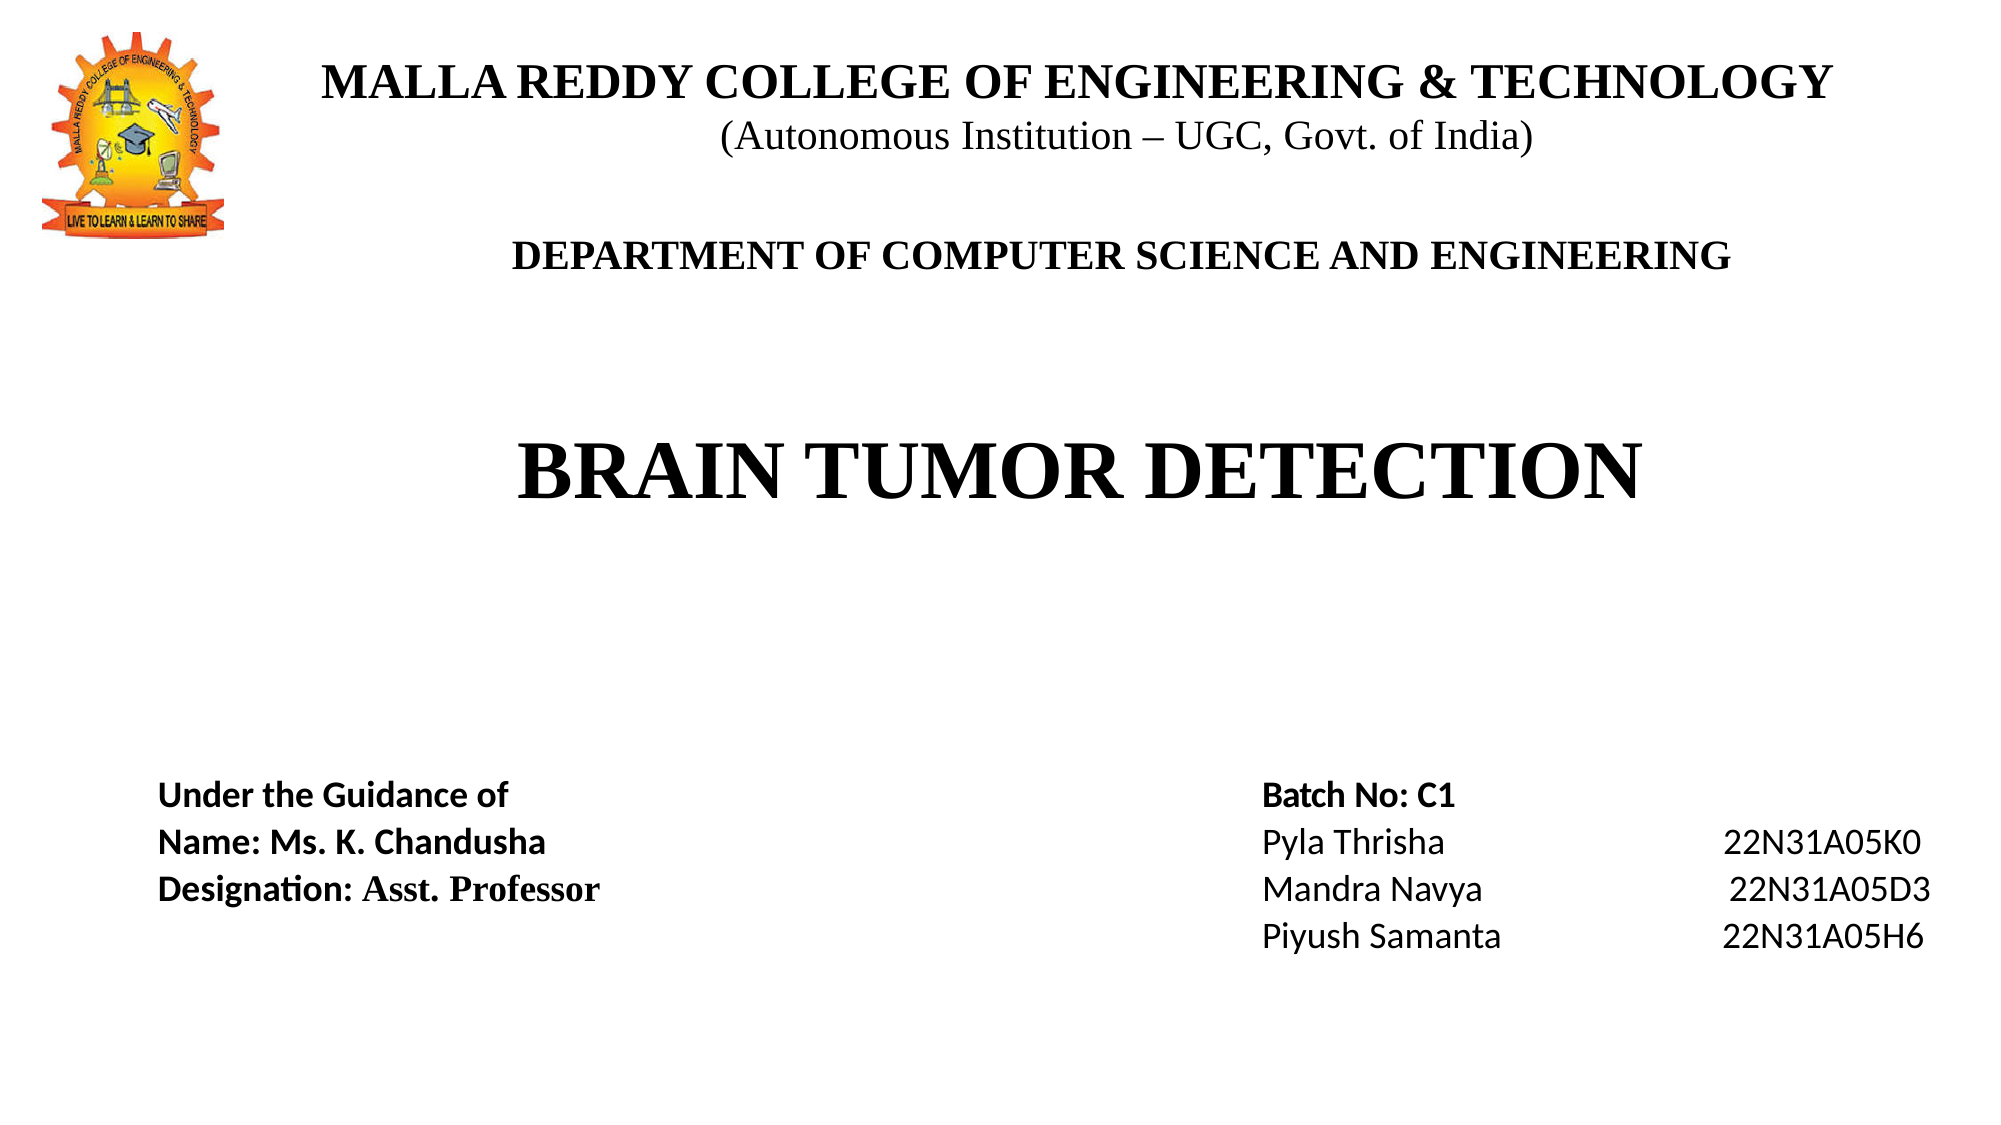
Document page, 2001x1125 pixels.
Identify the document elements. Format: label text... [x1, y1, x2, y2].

text_box Batch No: C1 Pyla Thrisha 22N31A05K0 Mandra Navya 22N31A05D3 Piyush Samanta 22N31A05H6 [1260, 767, 1978, 957]
picture [42, 32, 224, 239]
text_box BRAIN TUMOR DETECTION [503, 407, 1889, 523]
text_box Under the Guidance of Name: Ms. K. Chandusha Designation: Asst. Professor [155, 768, 626, 910]
title MALLA REDDY COLLEGE OF ENGINEERING & TECHNOLOGY (Autonomous Institution – UGC, Govt. of India) DEPARTMENT OF COMPUTER SCIENCE AND ENGINEERING [263, 46, 1867, 279]
